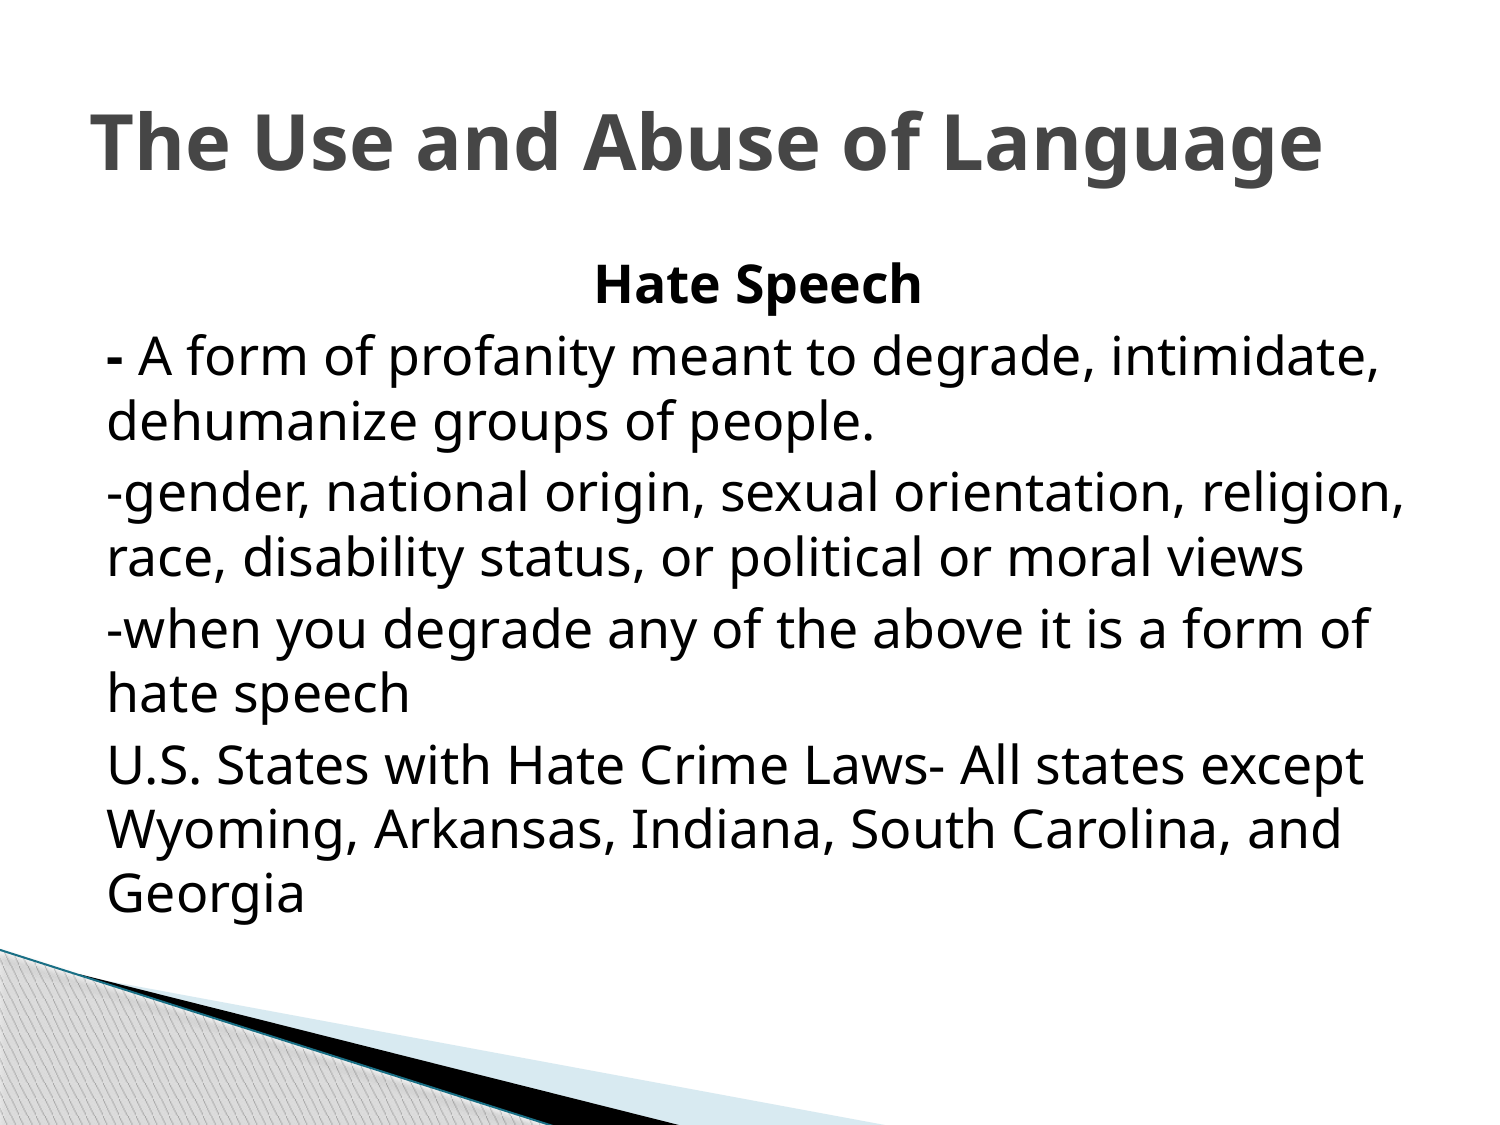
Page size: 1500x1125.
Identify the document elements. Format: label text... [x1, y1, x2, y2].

title The Use and Abuse of Language [75, 45, 1425, 233]
list Hate Speech - A form of profanity meant to degrade, intimidate, dehumanize groups of people. -gender, national origin, sexual orientation, religion, race, disability status, or political or moral views -when you degrade any of the above it is a form of hate speech U.S. States with Hate Crime Laws- All states except Wyoming, Arkansas, Indiana, South Carolina, and Georgia [75, 243, 1425, 986]
